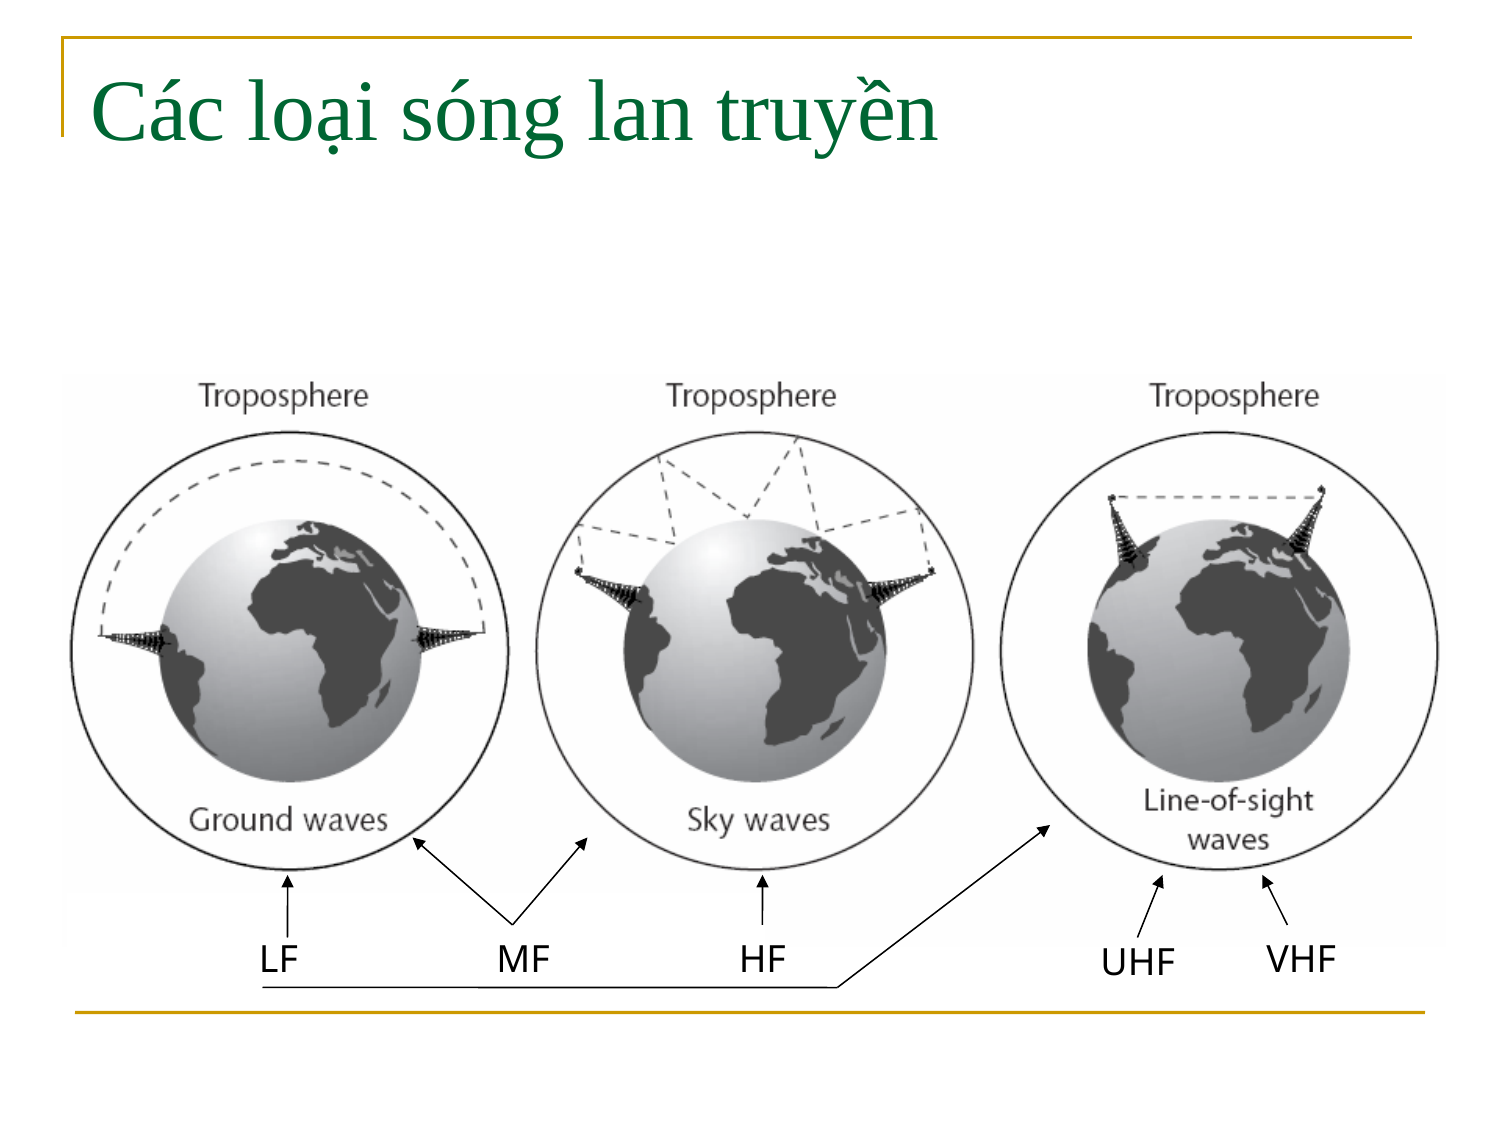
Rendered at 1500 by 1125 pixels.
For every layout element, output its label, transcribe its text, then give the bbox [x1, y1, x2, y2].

text_box LF [243, 956, 313, 987]
text_box VHF [1251, 956, 1351, 987]
text_box HF [724, 956, 801, 987]
picture [62, 374, 1446, 948]
title Các loại sóng lan truyền [75, 45, 1425, 233]
text_box UHF [1085, 956, 1190, 990]
text_box MF [481, 956, 565, 987]
